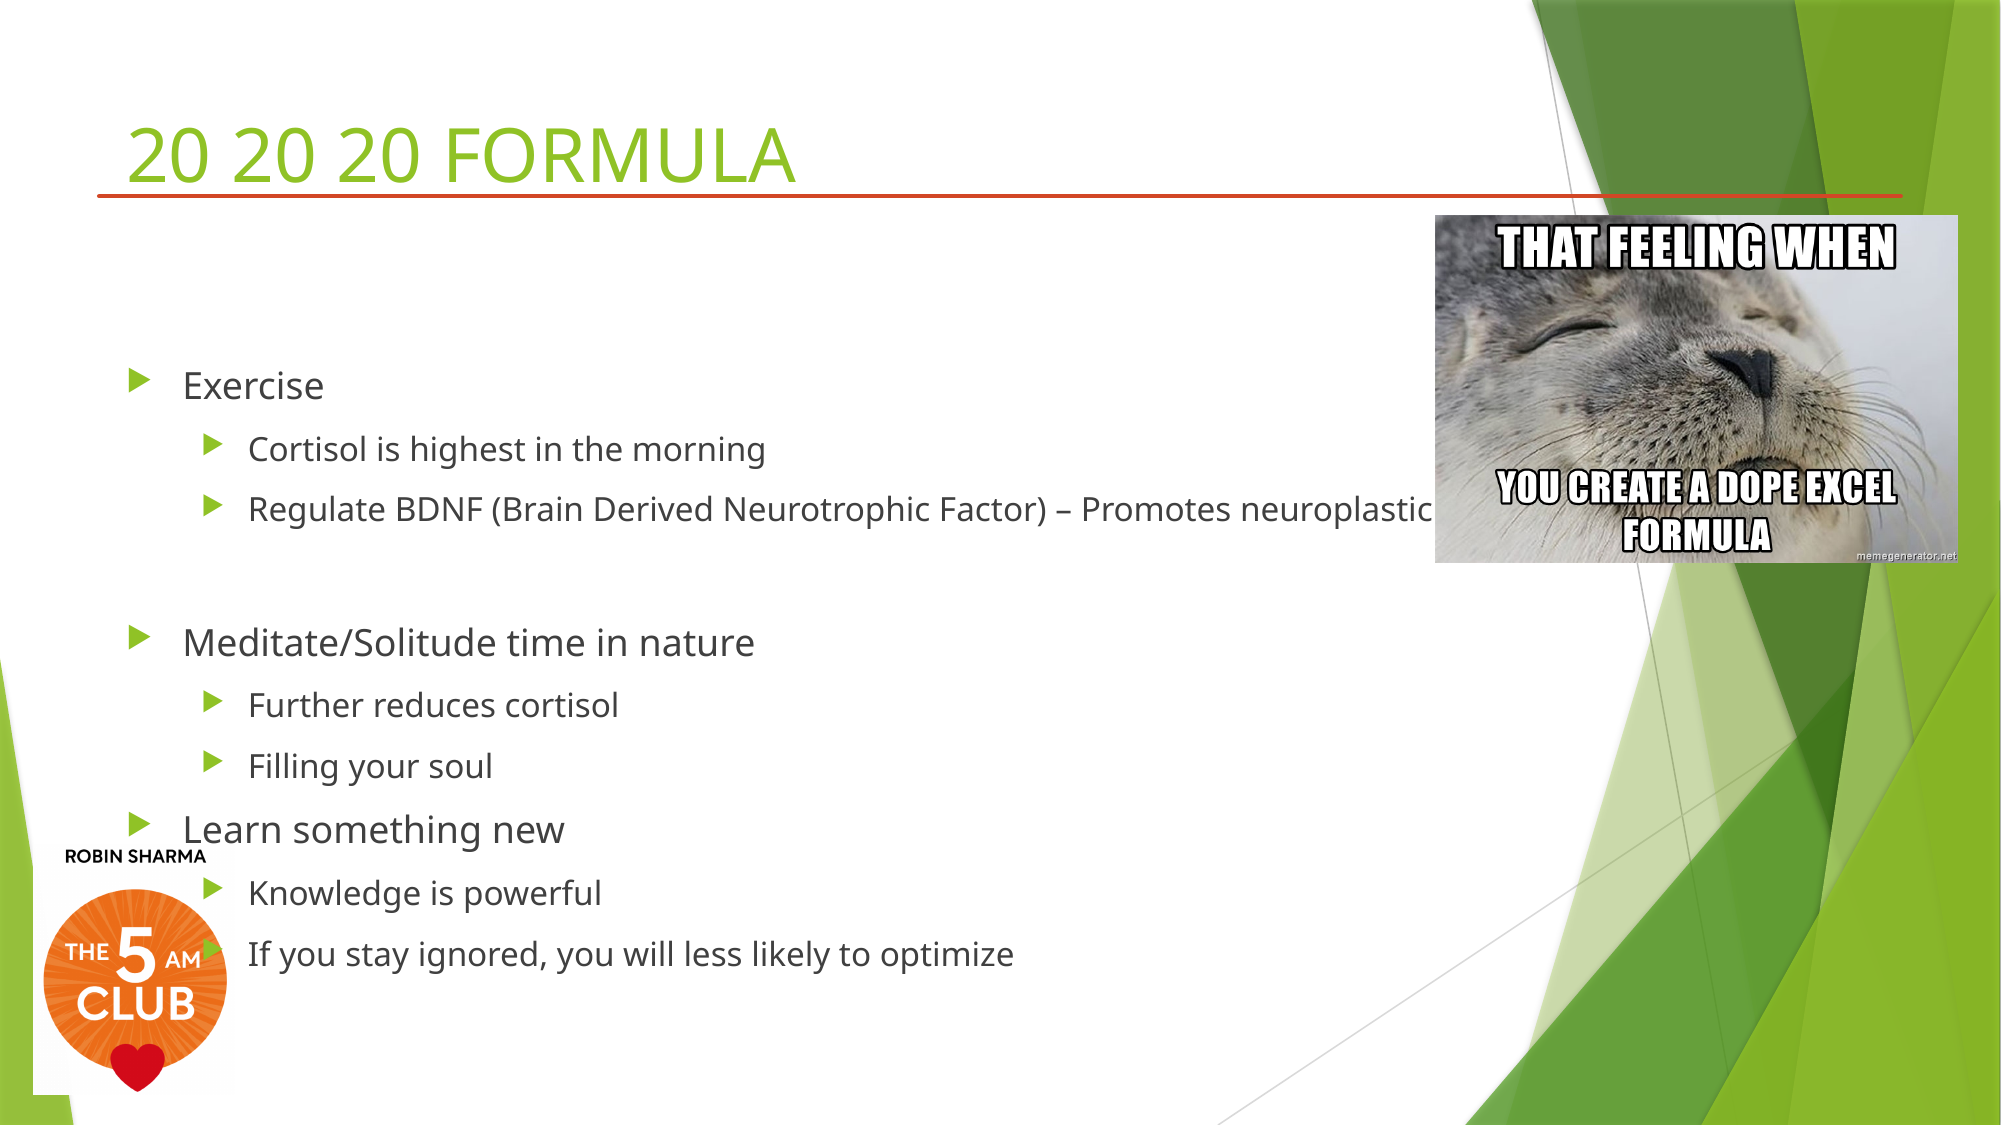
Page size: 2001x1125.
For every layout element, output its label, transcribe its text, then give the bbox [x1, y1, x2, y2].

title 20 20 20 FORMULA [111, 99, 1522, 317]
picture [33, 844, 235, 1095]
picture [1435, 214, 1959, 563]
list Exercise Cortisol is highest in the morning Regulate BDNF (Brain Derived Neurotrophic Factor) – Promotes neuroplasticity Meditate/Solitude time in nature Further reduces cortisol Filling your soul Learn something new Knowledge is powerful If you stay ignored, you will less likely to optimize [111, 354, 1522, 992]
